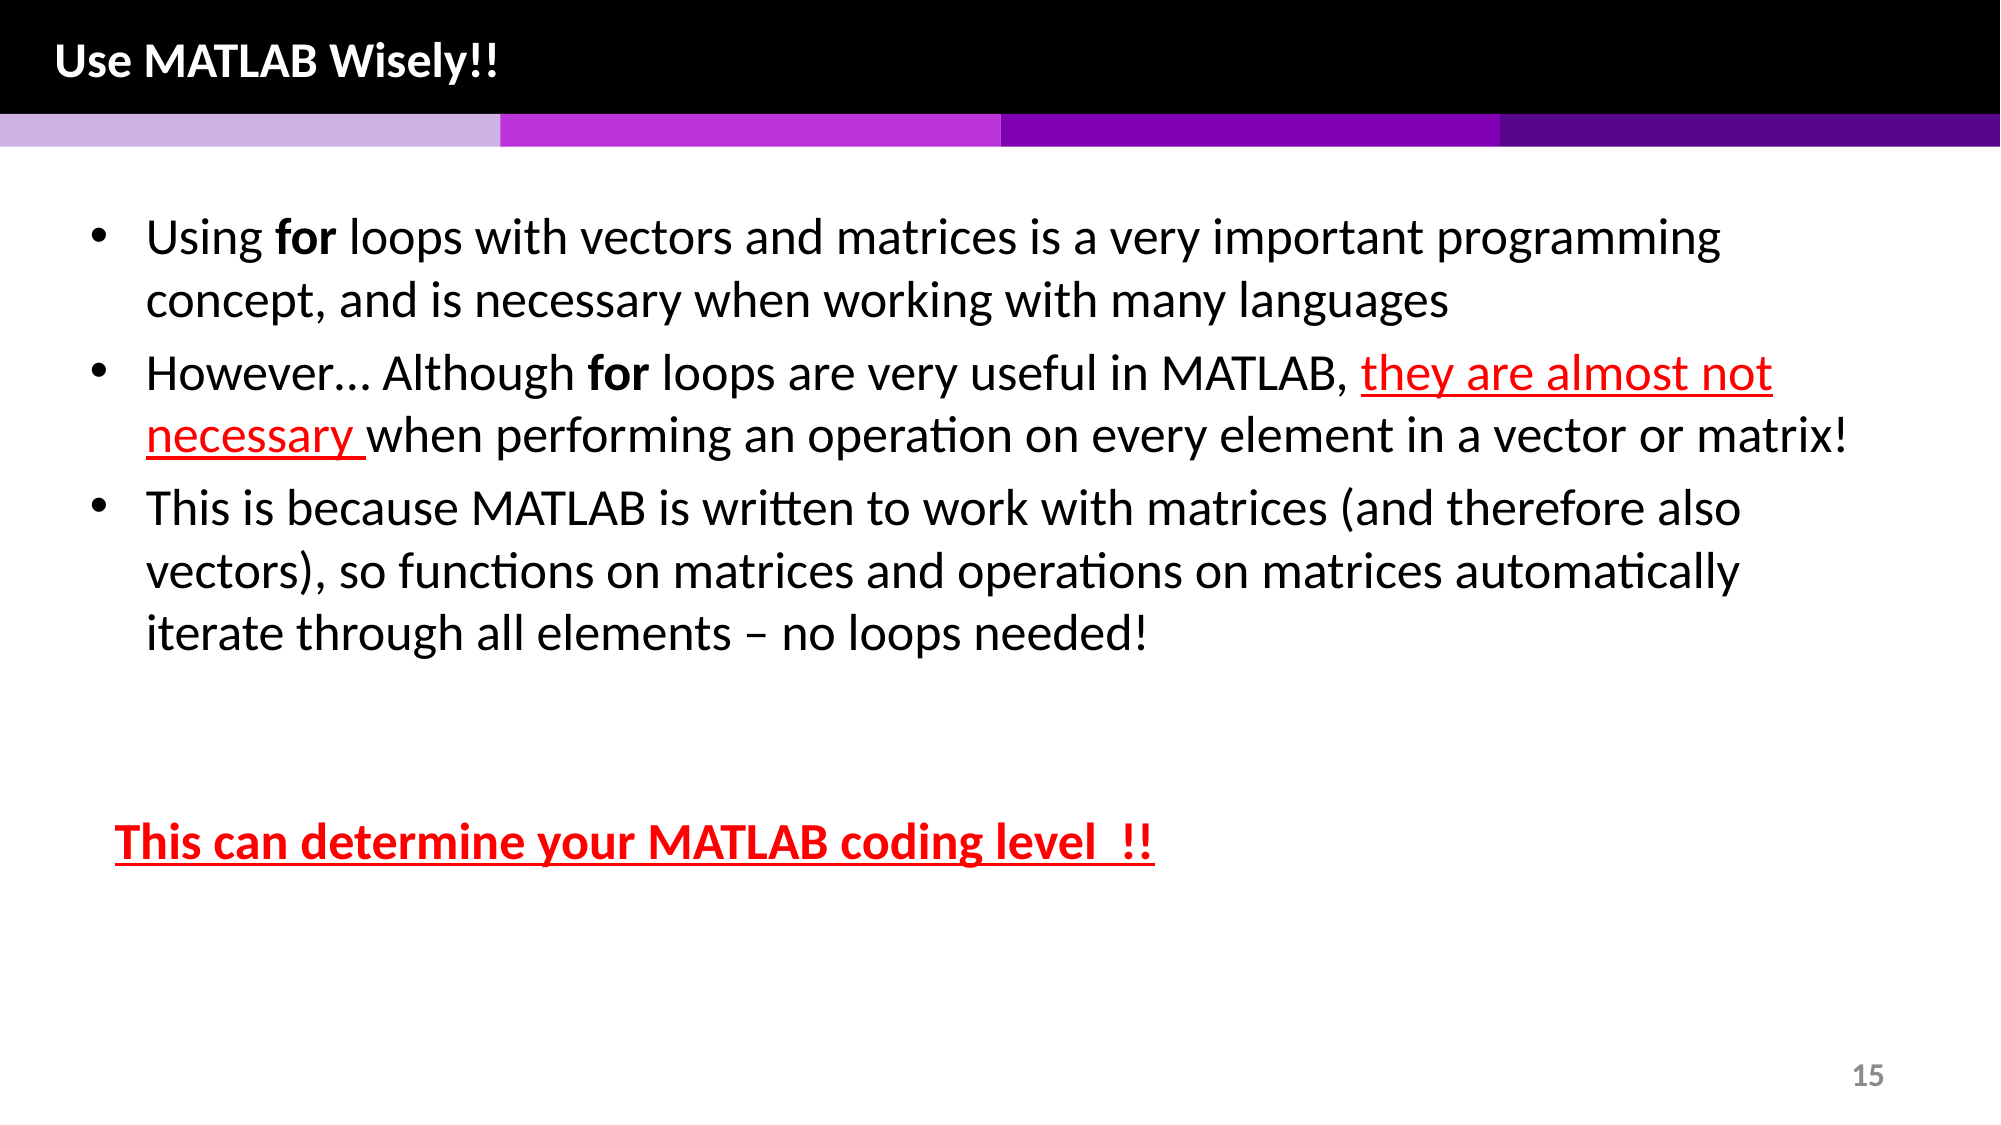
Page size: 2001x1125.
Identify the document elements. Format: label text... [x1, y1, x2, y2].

text_box This can determine your MATLAB coding level !! [99, 806, 1918, 916]
list Use MATLAB Wisely!! [39, 1, 1964, 114]
text_box Using for loops with vectors and matrices is a very important programming concept, and is necessary when working with many languages However… Although for loops are very useful in MATLAB, they are almost not necessary when performing an operation on every element in a vector or matrix! This is because MATLAB is written to work with matrices (and therefore also vectors), so functions on matrices and operations on matrices automatically iterate through all elements – no loops needed! [74, 195, 1893, 916]
